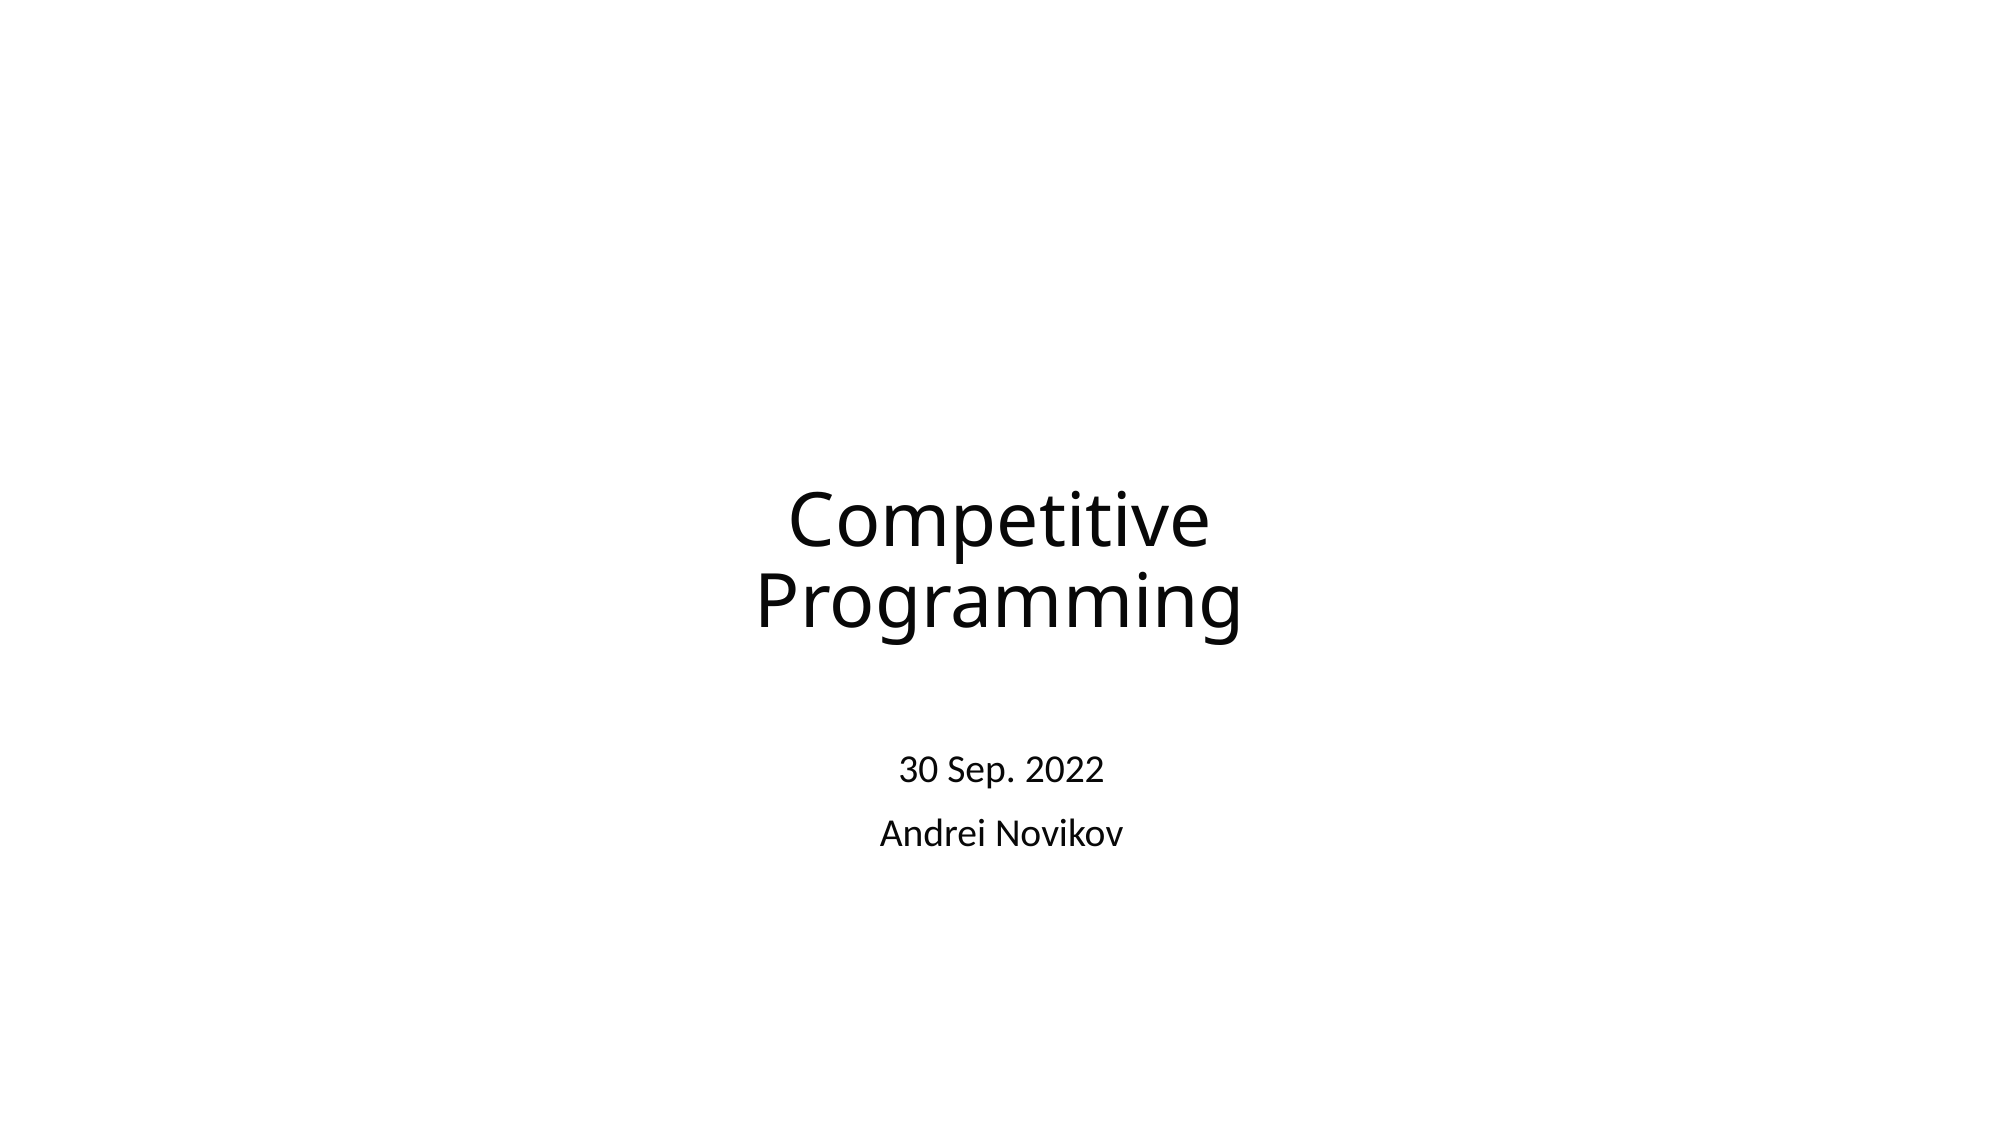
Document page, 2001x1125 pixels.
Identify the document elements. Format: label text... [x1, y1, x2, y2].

subtitle 30 Sep. 2022 Andrei Novikov [710, 741, 1294, 929]
title Competitive Programming [525, 386, 1475, 739]
